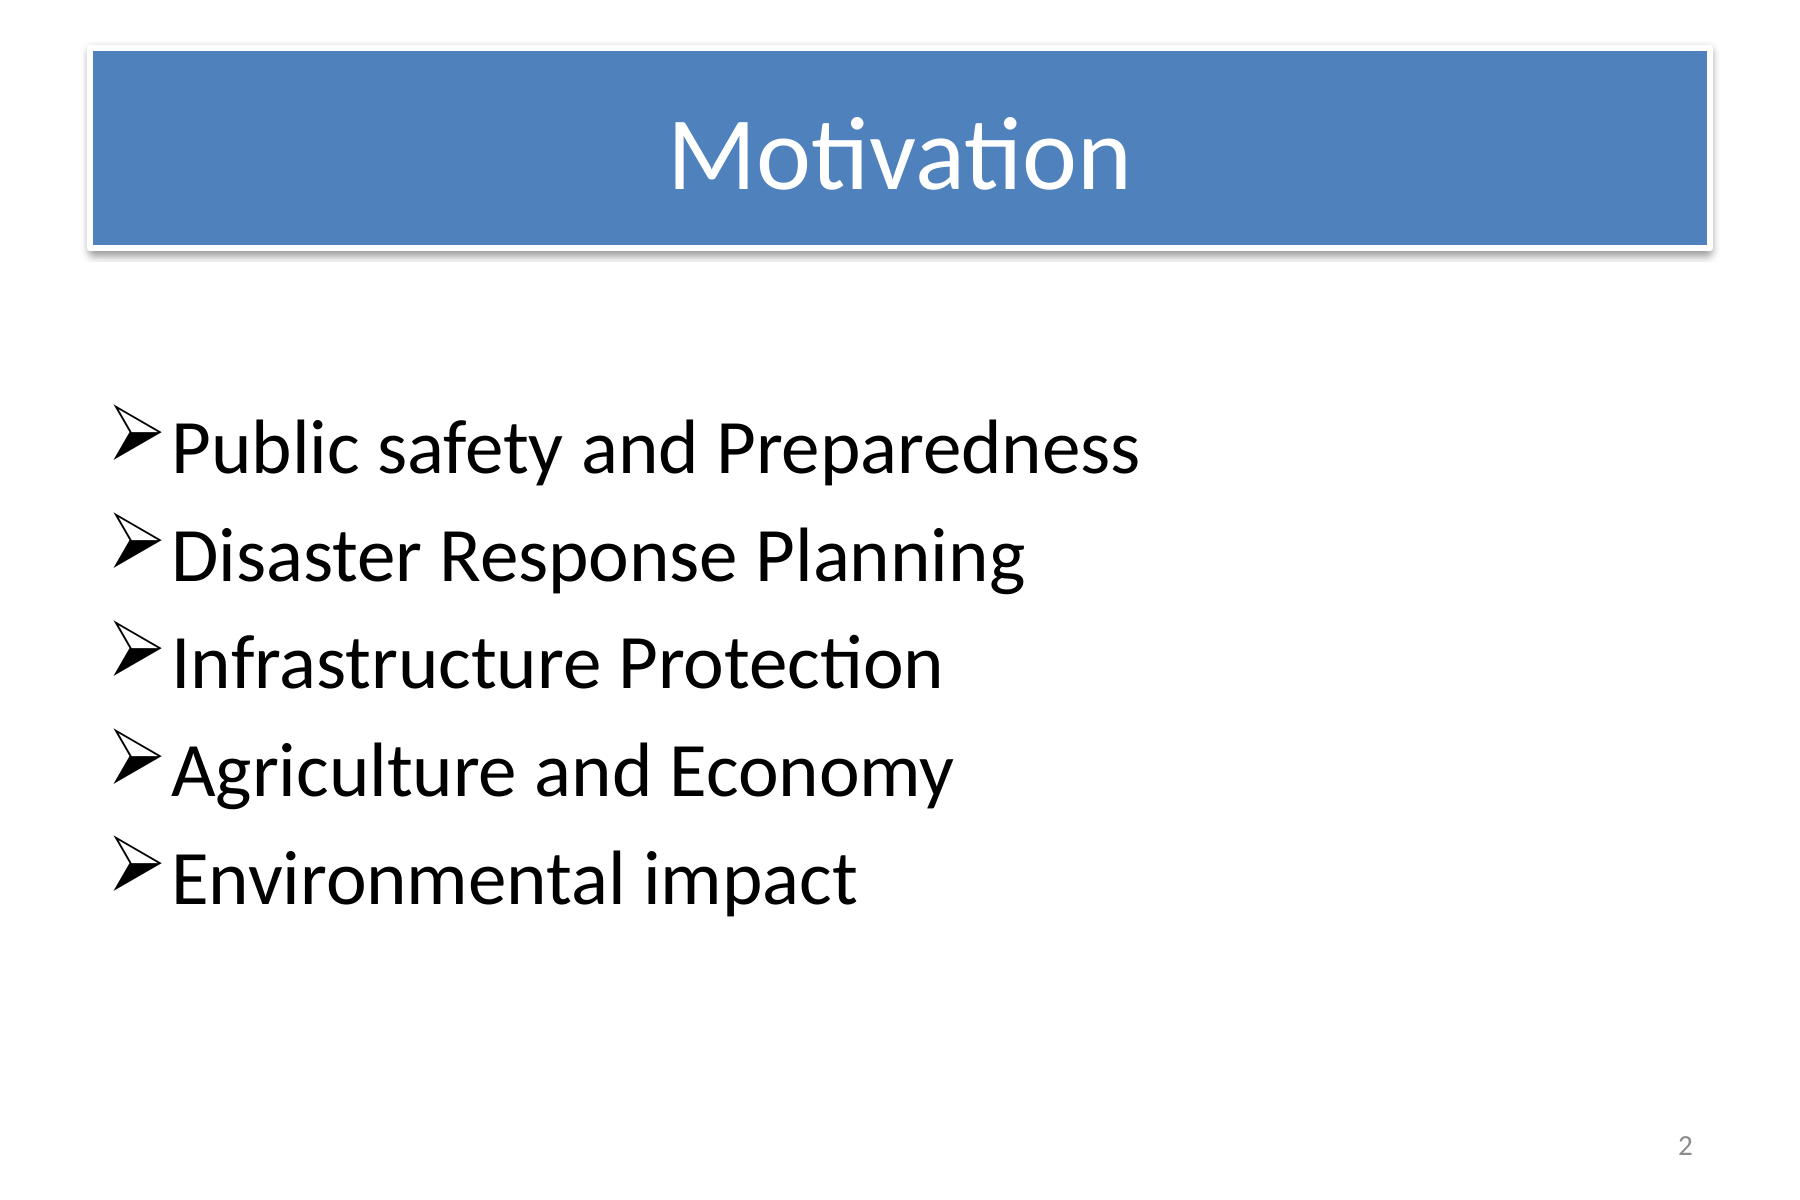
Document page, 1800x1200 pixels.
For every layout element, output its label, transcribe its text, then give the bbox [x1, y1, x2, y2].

list Public safety and Preparedness Disaster Response Planning Infrastructure Protection Agriculture and Economy Environmental impact [90, 279, 1710, 1072]
slide_number 2 [1290, 1112, 1710, 1177]
title Motivation [87, 45, 1713, 251]
